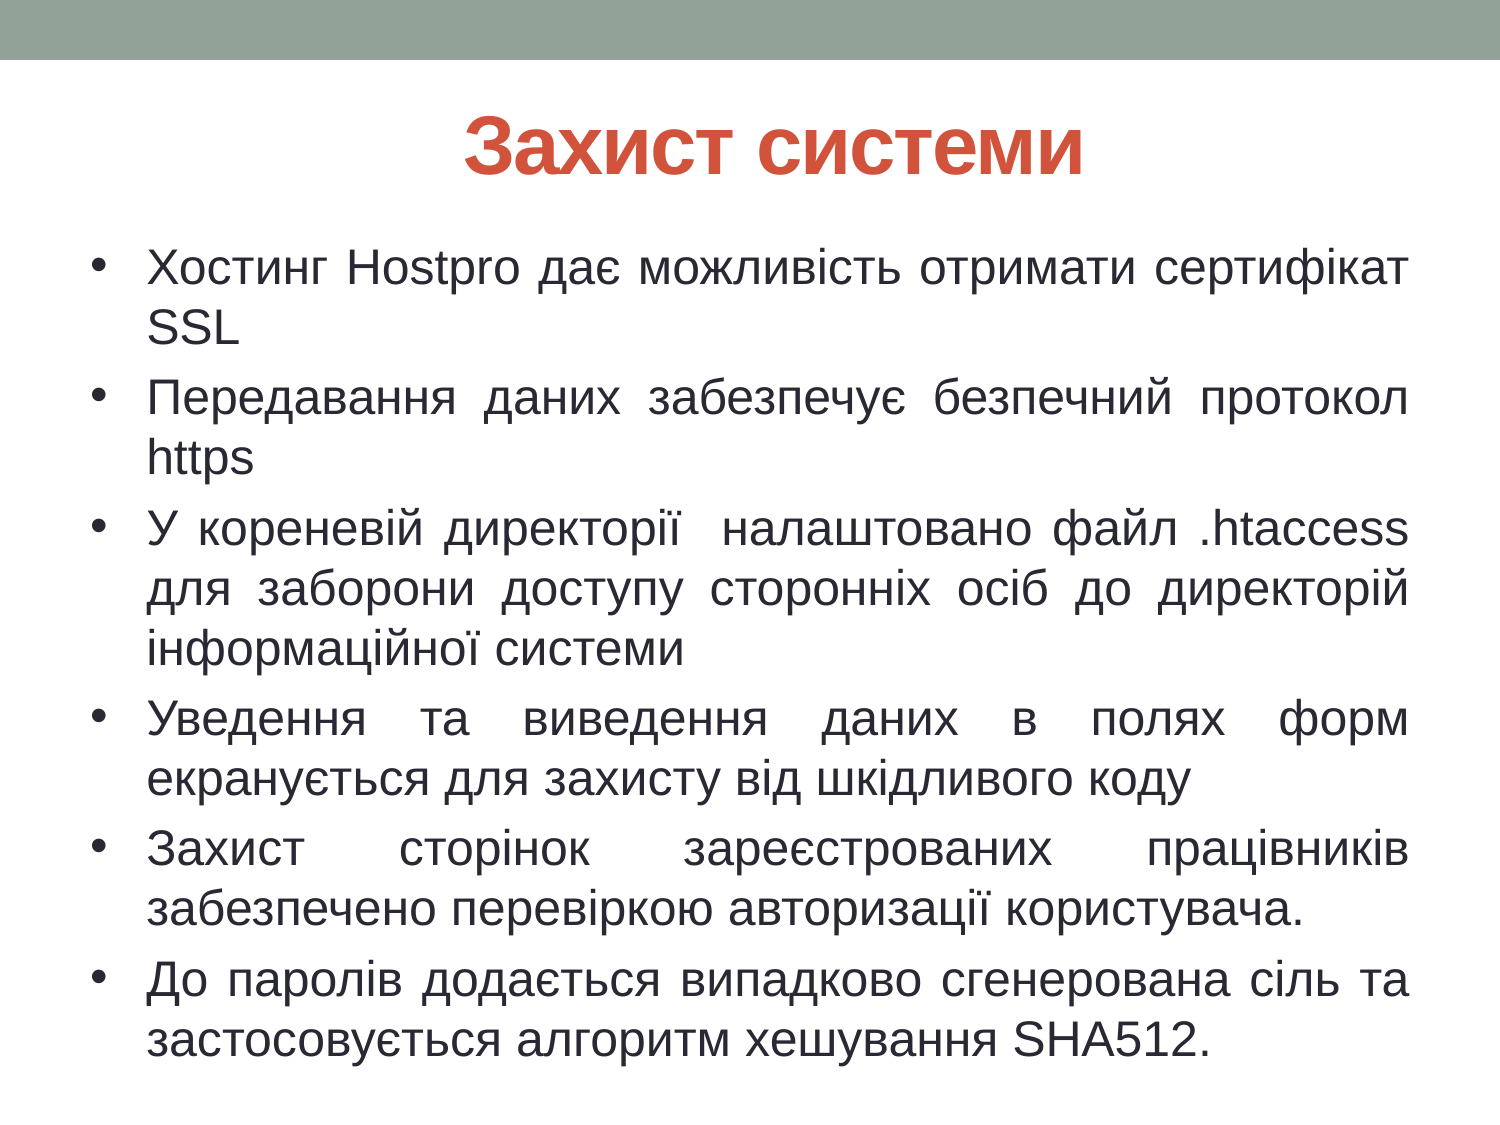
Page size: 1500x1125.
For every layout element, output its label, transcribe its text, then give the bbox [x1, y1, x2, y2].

list Хостинг Hostpro дає можливість отримати сертифікат SSL Передавання даних забезпечує безпечний протокол https У кореневій директорії налаштовано файл .htaccess для заборони доступу сторонніх осіб до директорій інформаційної системи Уведення та виведення даних в полях форм екранується для захисту від шкідливого коду Захист сторінок зареєстрованих працівників забезпечено перевіркою авторизації користувача. До паролів додається випадково сгенерована сіль та застосовується алгоритм хешування SHA512. [75, 226, 1425, 1027]
text_box Захист системи [99, 43, 1450, 232]
